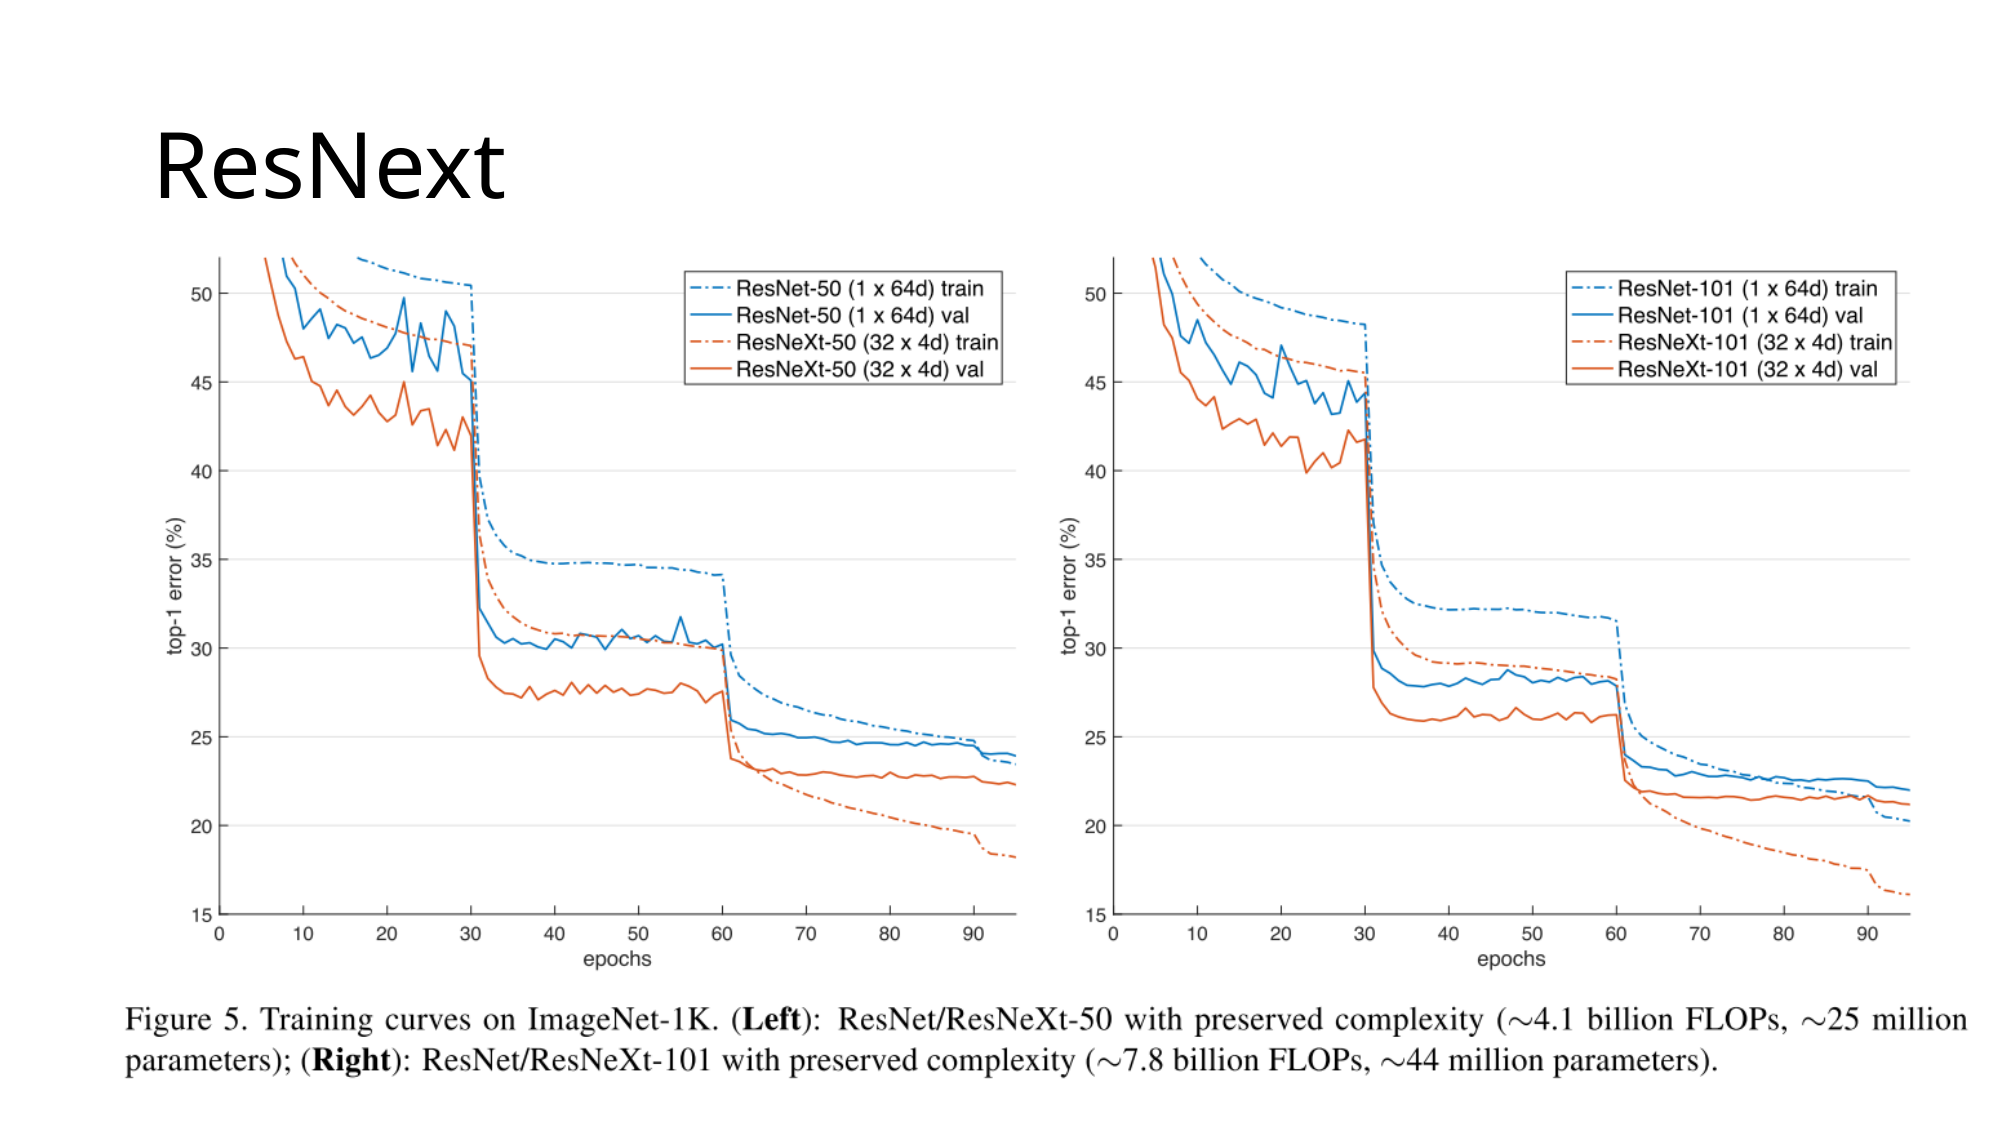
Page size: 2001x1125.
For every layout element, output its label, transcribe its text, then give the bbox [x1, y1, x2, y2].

title ResNext [137, 59, 1863, 213]
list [109, 213, 1975, 1086]
